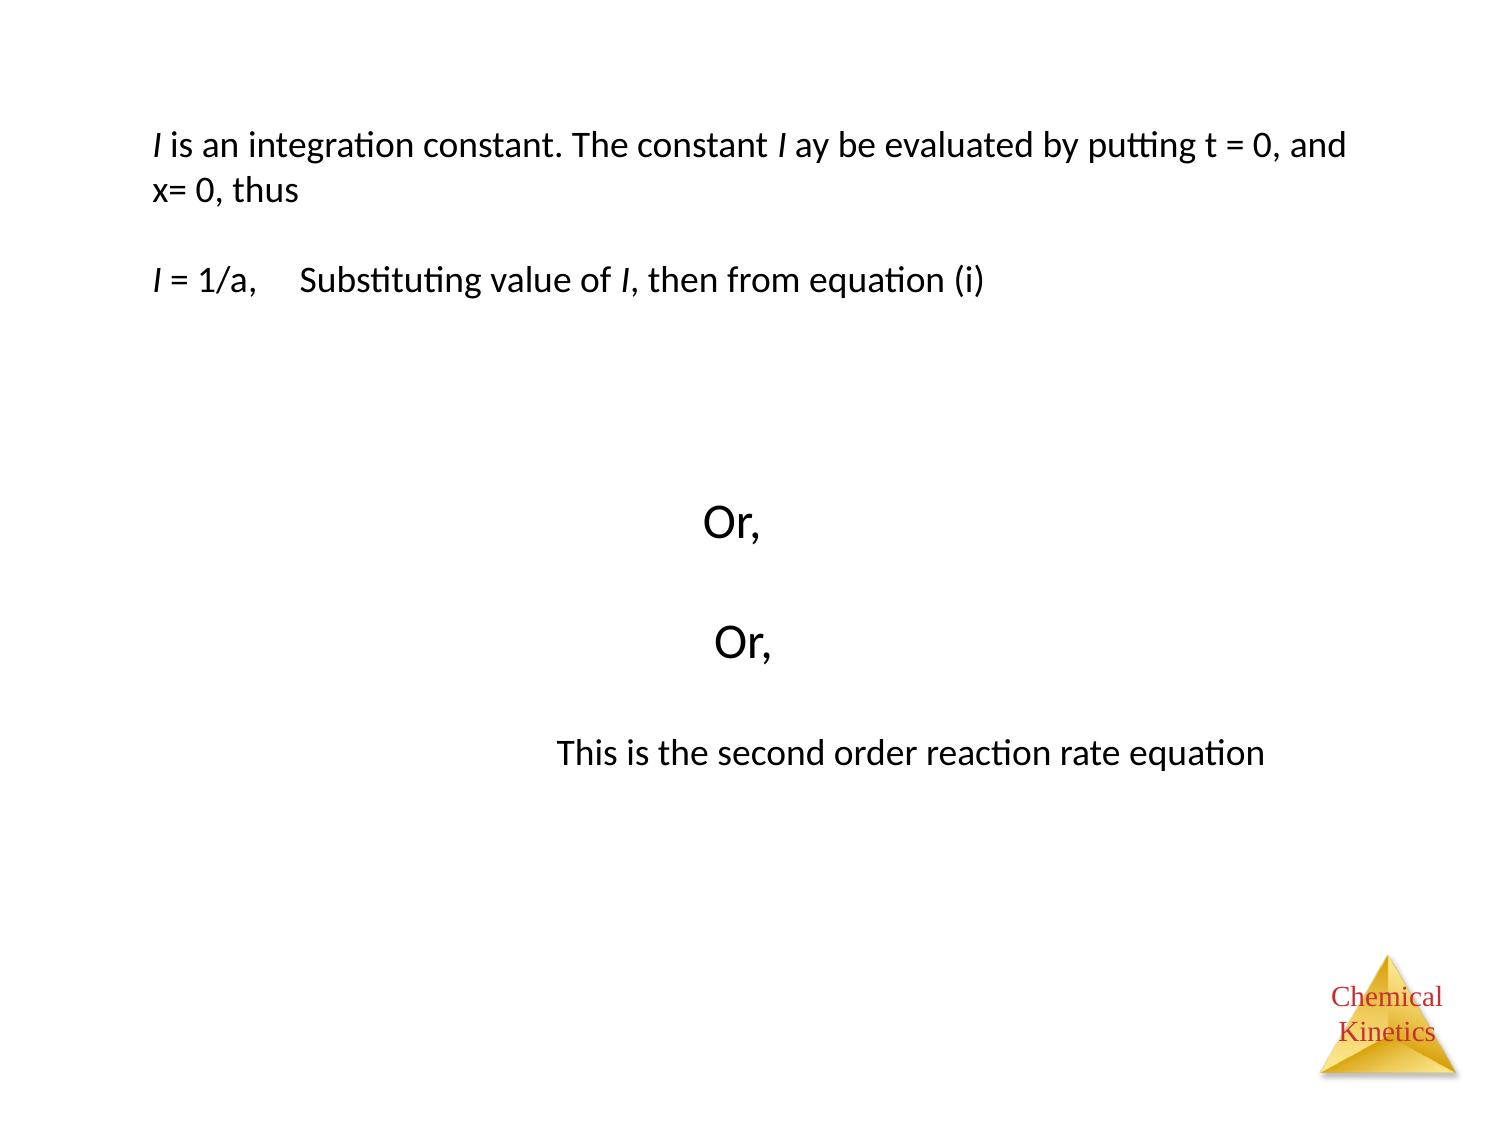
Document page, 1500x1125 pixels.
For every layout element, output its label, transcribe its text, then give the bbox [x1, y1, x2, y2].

text_box I is an integration constant. The constant I ay be evaluated by putting t = 0, and x= 0, thus I = 1/a, Substituting value of I, then from equation (i) [137, 112, 1375, 353]
picture [1275, 899, 1500, 1125]
